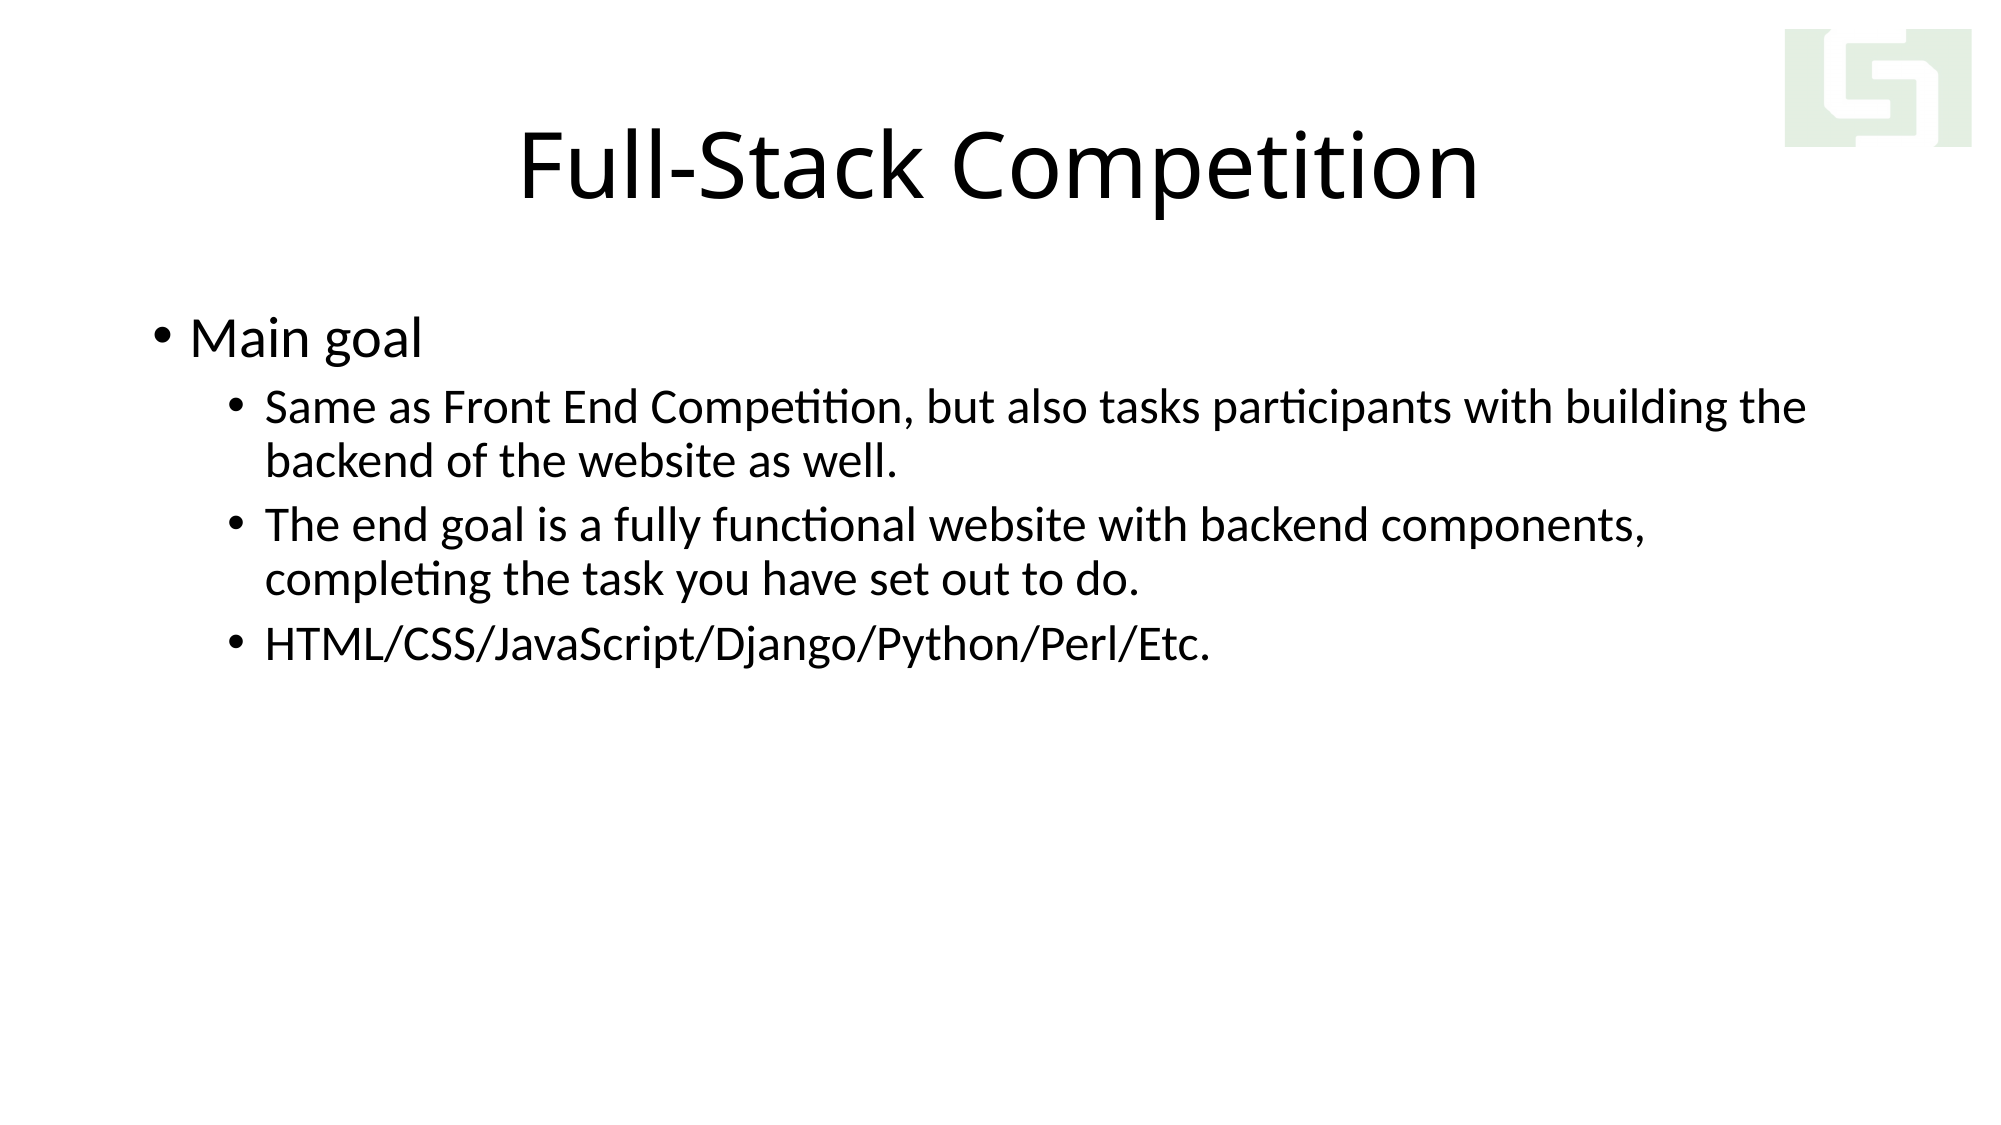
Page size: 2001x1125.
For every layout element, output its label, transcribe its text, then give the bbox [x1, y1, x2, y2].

list Main goal Same as Front End Competition, but also tasks participants with building the backend of the website as well. The end goal is a fully functional website with backend components, completing the task you have set out to do. HTML/CSS/JavaScript/Django/Python/Perl/Etc. [137, 299, 1863, 1014]
title Full-Stack Competition [137, 59, 1863, 278]
